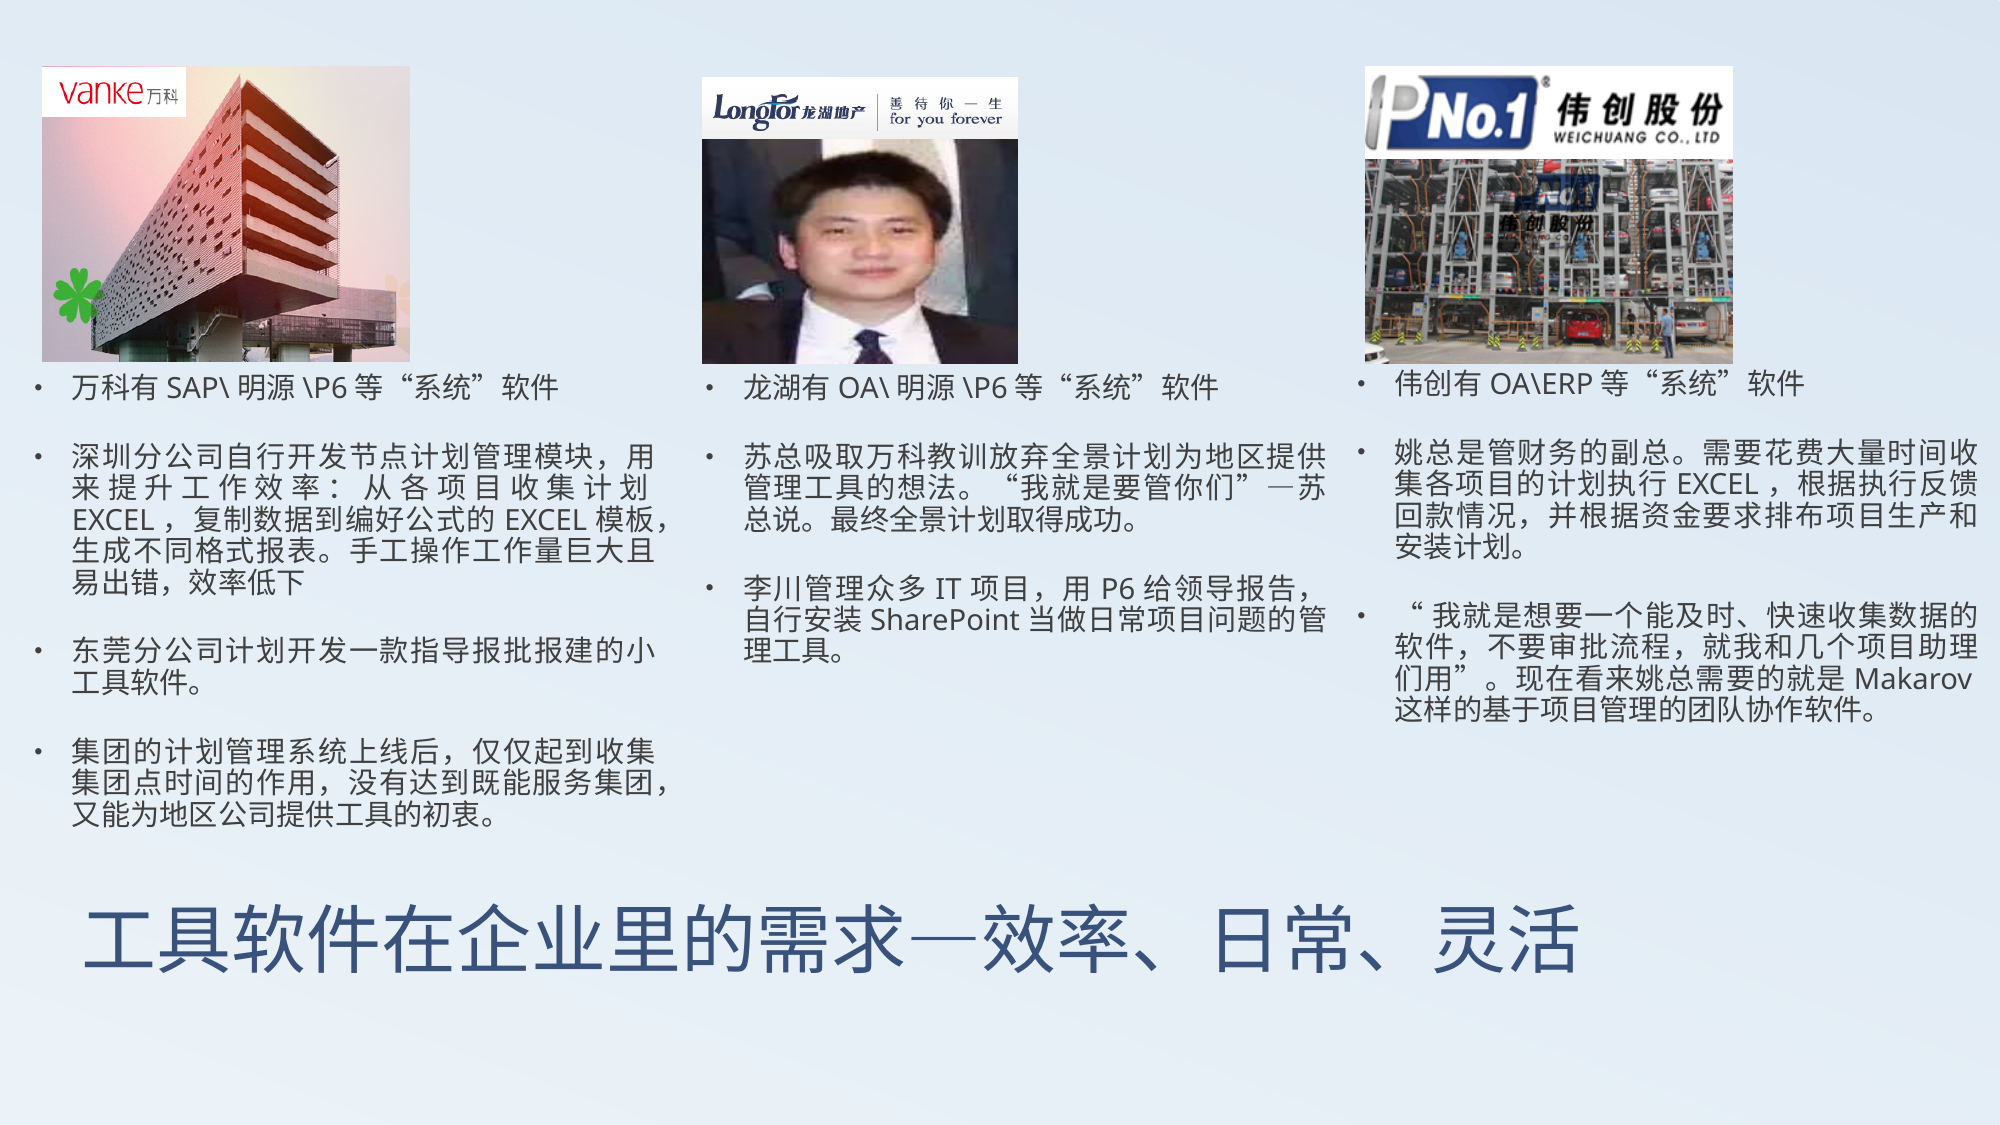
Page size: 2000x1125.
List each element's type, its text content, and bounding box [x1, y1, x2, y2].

list 伟创有OA\ERP等“系统”软件 姚总是管财务的副总。需要花费大量时间收集各项目的计划执行EXCEL，根据执行反馈回款情况，并根据资金要求排布项目生产和安装计划。 “我就是想要一个能及时、快速收集数据的软件，不要审批流程，就我和几个项目助理们用”。现在看来姚总需要的就是Makarov这样的基于项目管理的团队协作软件。 [1342, 361, 1994, 882]
title 工具软件在企业里的需求—效率、日常、灵活 [66, 751, 1867, 991]
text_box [1365, 66, 1733, 364]
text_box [702, 77, 1019, 364]
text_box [42, 66, 410, 362]
list 万科有SAP\明源\P6等“系统”软件 深圳分公司自行开发节点计划管理模块，用来提升工作效率：从各项目收集计划EXCEL，复制数据到编好公式的EXCEL模板，生成不同格式报表。手工操作工作量巨大且易出错，效率低下 东莞分公司计划开发一款指导报批报建的小工具软件。 集团的计划管理系统上线后，仅仅起到收集集团点时间的作用，没有达到既能服务集团，又能为地区公司提供工具的初衷。 [19, 365, 671, 886]
list 龙湖有OA\明源\P6等“系统”软件 苏总吸取万科教训放弃全景计划为地区提供管理工具的想法。“我就是要管你们”—苏总说。最终全景计划取得成功。 李川管理众多IT项目，用P6给领导报告，自行安装SharePoint当做日常项目问题的管理工具。 [690, 365, 1343, 886]
